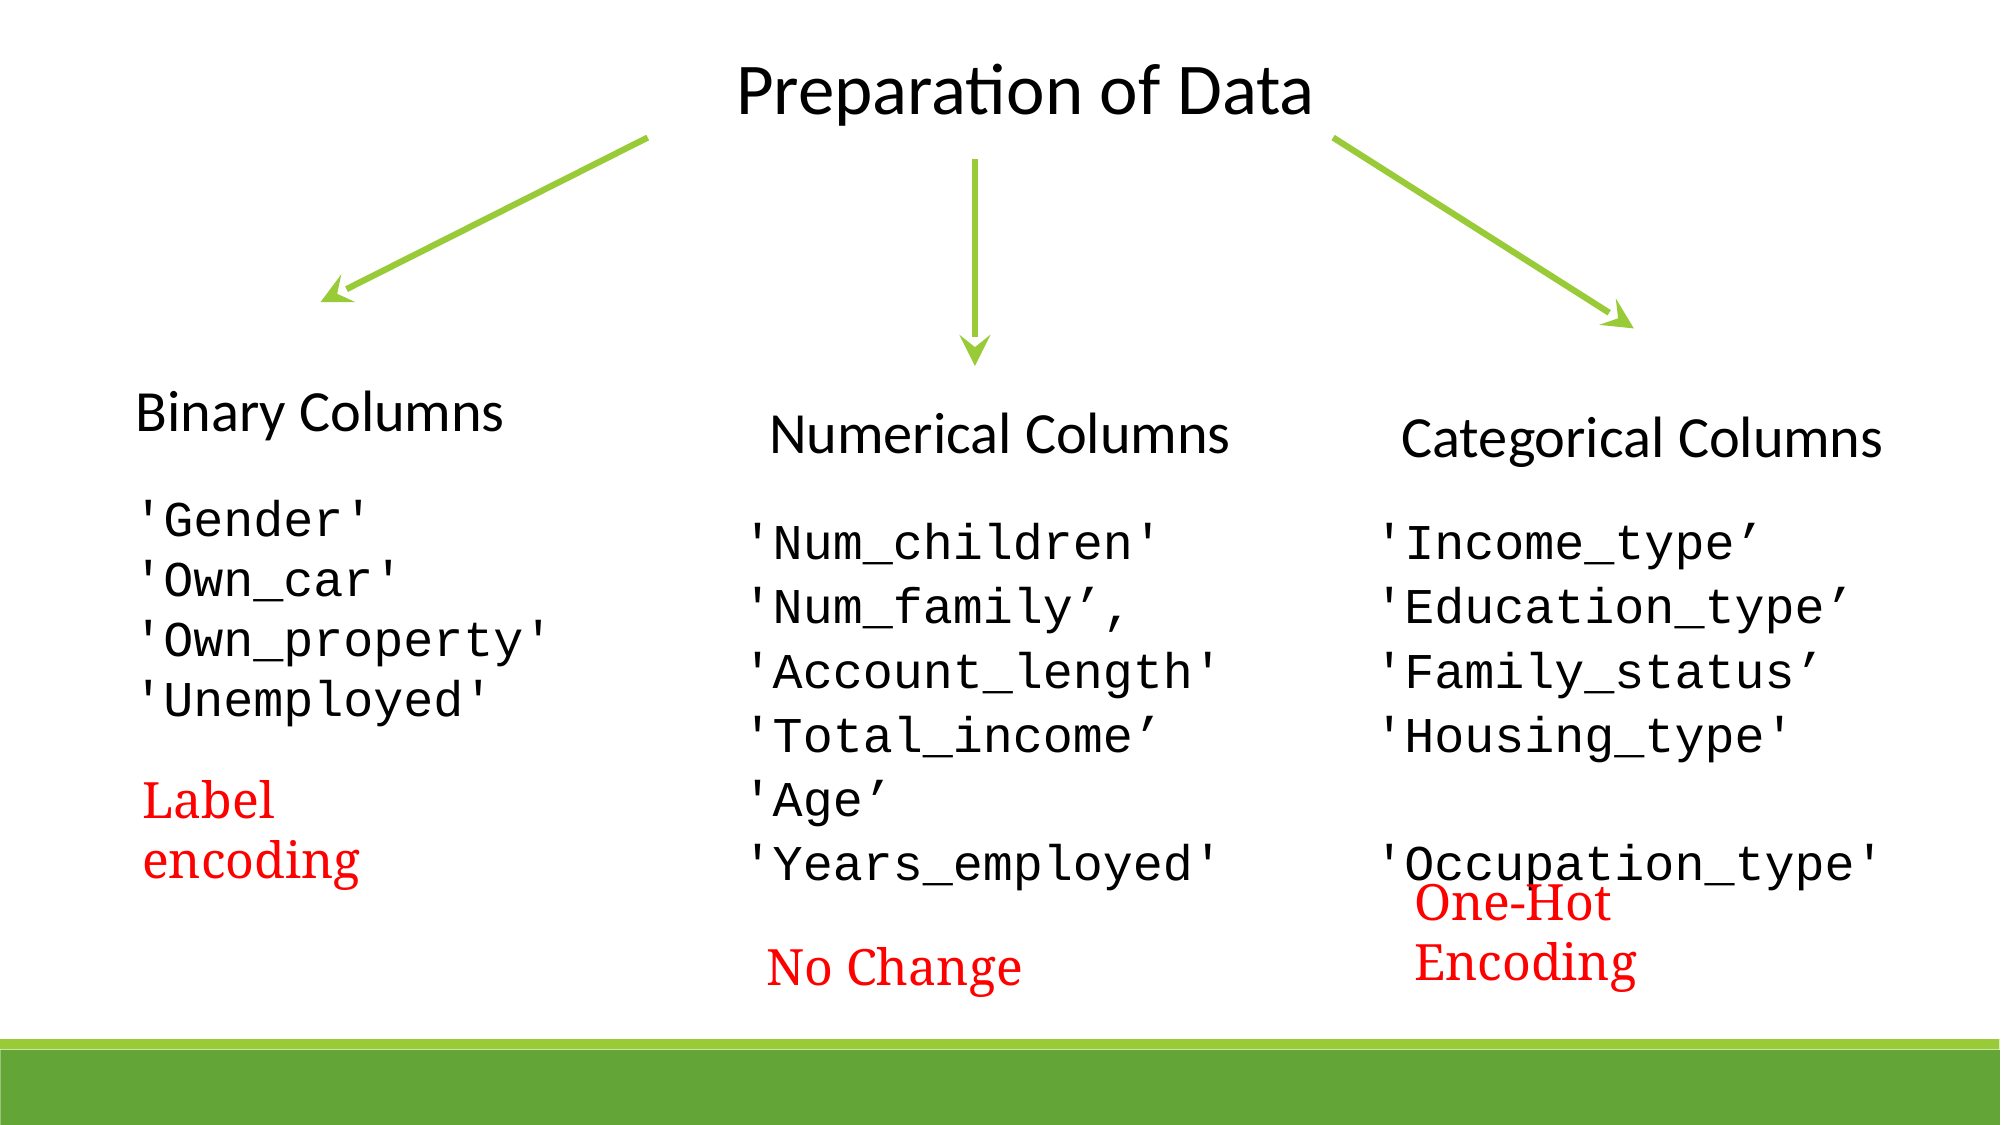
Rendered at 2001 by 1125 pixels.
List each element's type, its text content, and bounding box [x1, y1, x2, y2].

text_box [319, 137, 649, 303]
text_box Preparation of Data [721, 34, 1330, 137]
text_box Binary Columns [121, 365, 520, 451]
text_box 'Gender' 'Own_car' 'Own_property' 'Unemployed' [118, 478, 577, 734]
text_box 'Num_children' 'Num_family’, 'Account_length' 'Total_income’ 'Age’ 'Years_employed' [727, 498, 1249, 899]
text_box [1332, 137, 1635, 329]
text_box No Change [751, 928, 1115, 1003]
text_box 'Income_type’ 'Education_type’ 'Family_status’ 'Housing_type' 'Occupation_type' [1359, 498, 1908, 899]
text_box One-Hot Encoding [1399, 863, 1846, 999]
text_box Numerical Columns [754, 387, 1246, 473]
text_box Label encoding [127, 760, 491, 896]
text_box Categorical Columns [1387, 391, 1899, 477]
